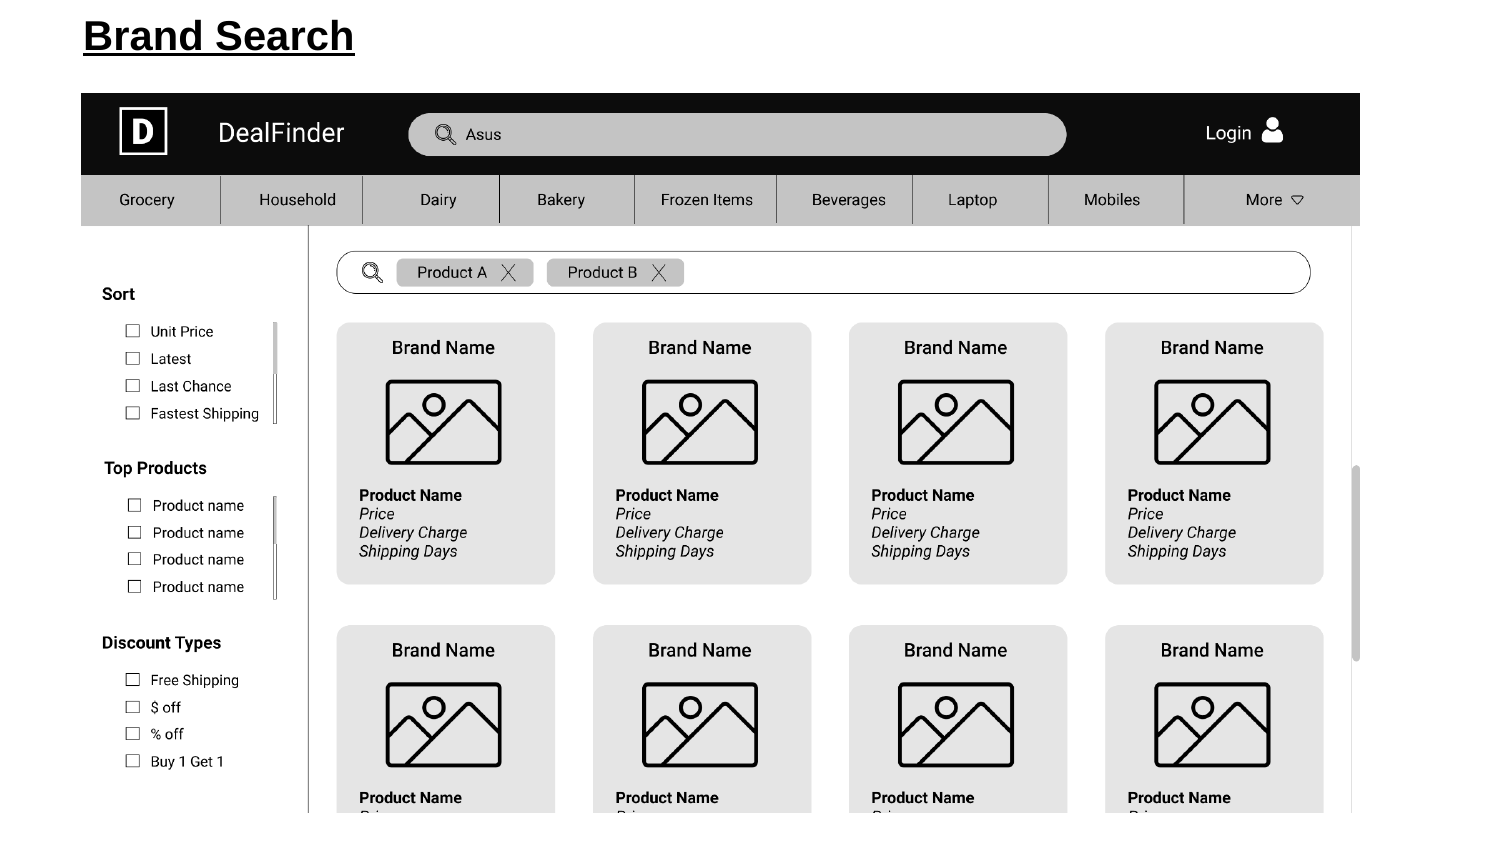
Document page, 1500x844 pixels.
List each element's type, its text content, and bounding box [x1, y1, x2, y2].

text_box Brand Search [68, 0, 921, 75]
picture [80, 93, 1360, 814]
